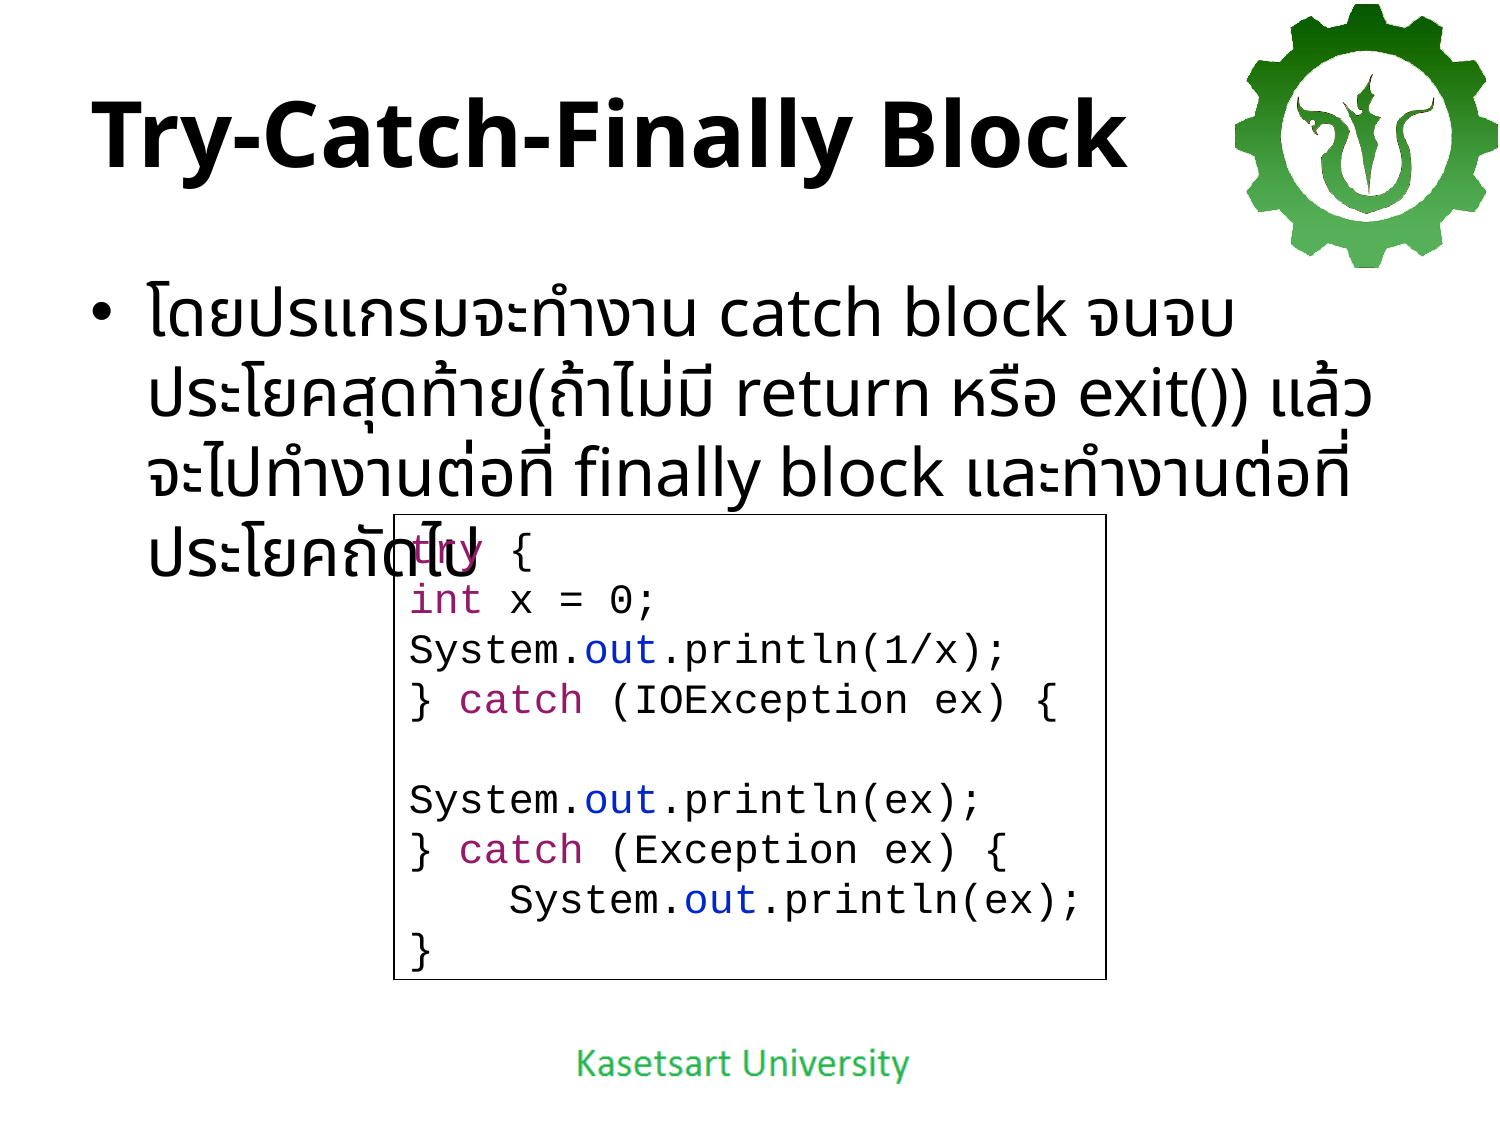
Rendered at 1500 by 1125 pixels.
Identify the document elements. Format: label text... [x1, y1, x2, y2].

list โดยปรแกรมจะทำงาน catch block จนจบประโยคสุดท้าย(ถ้าไม่มี return หรือ exit()) แล้วจะไปทำงานต่อที่ finally block และทำงานต่อที่ประโยคถัดไป [75, 262, 1425, 1005]
picture [1231, 0, 1500, 272]
title Try-Catch-Finally Block [75, 37, 1425, 225]
picture [575, 1037, 913, 1088]
text_box try { int x = 0; System.out.println(1/x); } catch (IOException ex) { System.out.println(ex); } catch (Exception ex) { System.out.println(ex); } [393, 514, 1107, 980]
